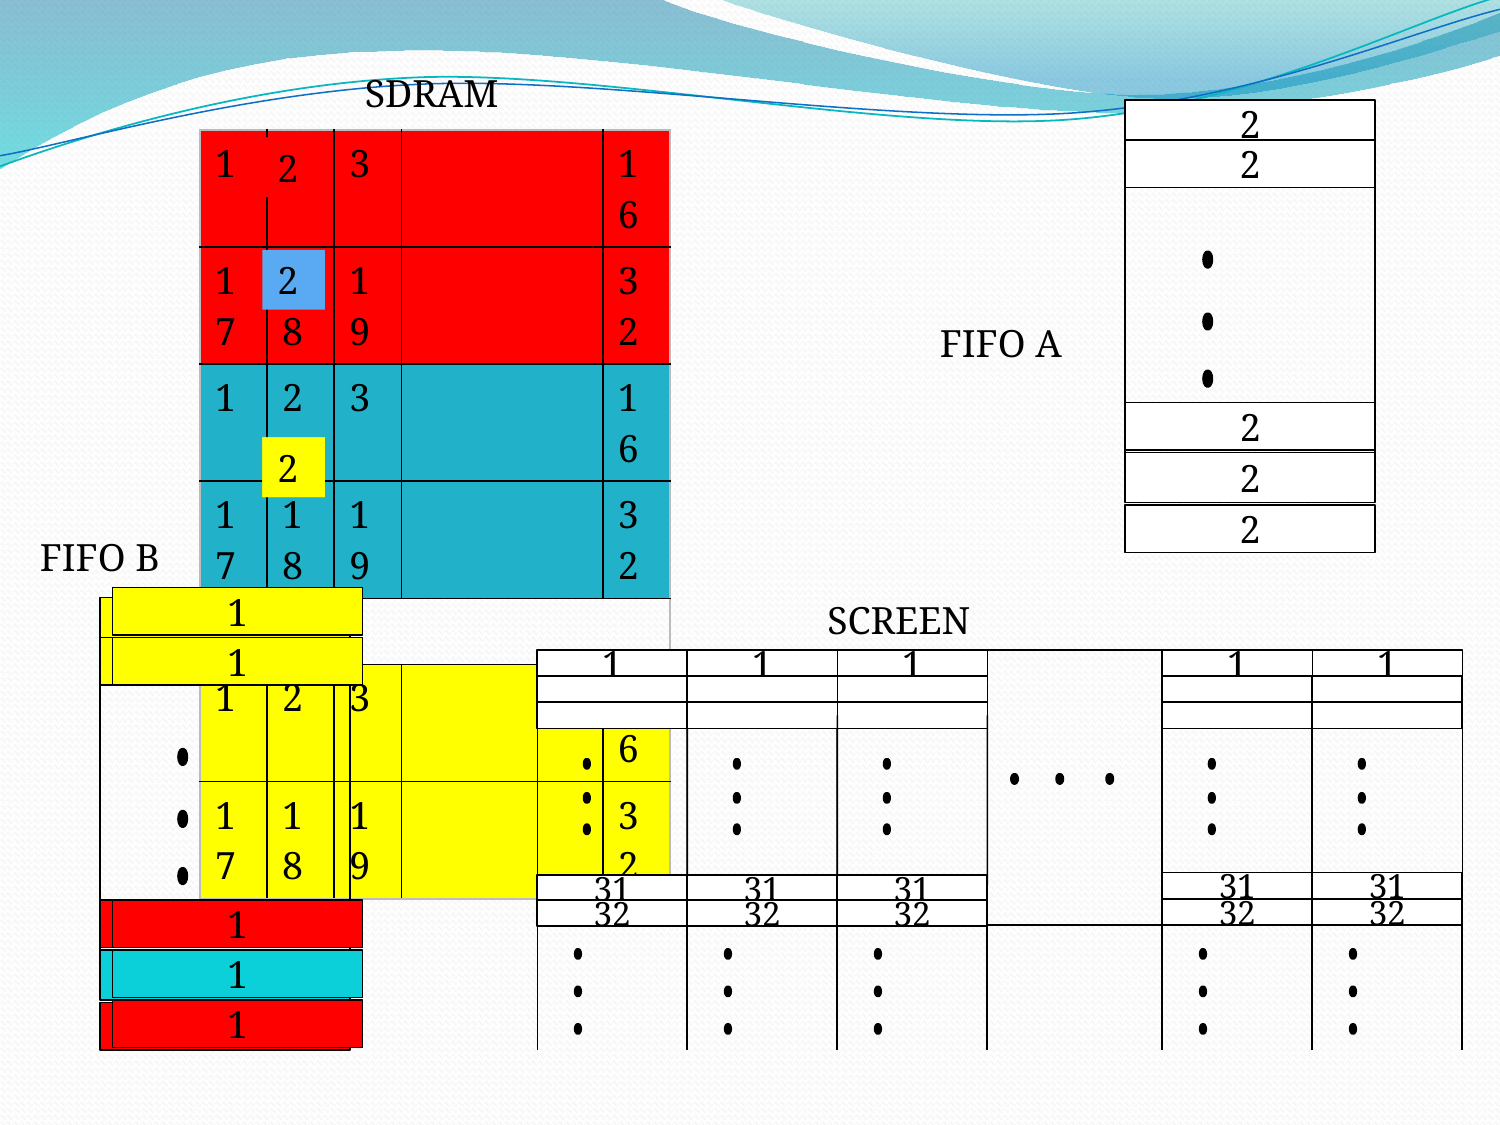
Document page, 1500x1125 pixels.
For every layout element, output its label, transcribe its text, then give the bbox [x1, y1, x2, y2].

table_header 1 [201, 131, 266, 246]
text_box 31 [1314, 870, 1464, 901]
text_box [1348, 1023, 1358, 1035]
text_box 31 [535, 873, 685, 898]
table_cell 2 [268, 365, 333, 480]
table_cell 18 [268, 782, 333, 898]
text_box [873, 985, 883, 998]
text_box 1 [98, 948, 110, 1002]
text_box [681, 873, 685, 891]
table_cell [402, 248, 602, 363]
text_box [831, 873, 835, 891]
text_box [1357, 758, 1366, 770]
text_box [1202, 250, 1214, 269]
text_box SCREEN [812, 589, 1000, 650]
text_box [1198, 1023, 1208, 1035]
table_cell 16 [604, 730, 669, 781]
text_box [582, 792, 591, 804]
text_box 1 [98, 595, 110, 635]
text_box 32 [535, 898, 685, 928]
text_box 1 [1314, 648, 1464, 674]
text_box 1 [110, 1000, 365, 1050]
text_box FIFO A [835, 873, 843, 893]
table_cell 17 [201, 782, 266, 898]
text_box 32 [685, 898, 835, 928]
text_box [573, 1023, 583, 1035]
table_cell 17 [201, 248, 266, 363]
table_cell 17 [201, 482, 266, 585]
text_box [1207, 758, 1216, 770]
text_box [1010, 773, 1020, 785]
text_box [582, 823, 591, 836]
text_box [1198, 948, 1208, 960]
text_box [1207, 823, 1216, 836]
text_box [177, 747, 189, 766]
text_box 32 [1160, 901, 1314, 927]
table_cell [365, 599, 669, 664]
text_box [1348, 948, 1358, 960]
text_box 1 [110, 950, 365, 1000]
text_box [873, 948, 883, 960]
table_cell 32 [604, 782, 669, 873]
table_cell 19 [335, 482, 401, 598]
table_cell 2 [268, 687, 333, 781]
text_box [1055, 773, 1065, 785]
text_box [535, 674, 685, 700]
table_cell 18 [268, 248, 333, 363]
text_box [1459, 870, 1464, 889]
text_box 1 [110, 898, 347, 950]
text_box [685, 674, 839, 700]
text_box [177, 867, 189, 886]
text_box [177, 809, 189, 828]
text_box [873, 1023, 883, 1035]
text_box [1198, 985, 1208, 998]
table_cell 3 [354, 665, 401, 781]
text_box [1105, 773, 1115, 785]
text_box 1 [110, 637, 365, 687]
text_box SDRAM [350, 62, 538, 123]
table_cell 1 [201, 687, 266, 781]
text_box 2 [262, 437, 325, 498]
text_box [1314, 674, 1464, 700]
text_box FIFO B [24, 526, 213, 587]
text_box 2 [1123, 451, 1377, 505]
text_box [1160, 674, 1314, 700]
text_box 2 [1129, 400, 1370, 451]
text_box [732, 792, 741, 804]
table_cell [402, 482, 602, 598]
text_box [1202, 369, 1214, 388]
text_box 32 [1314, 901, 1464, 927]
text_box 1 [98, 1002, 352, 1052]
table_cell [541, 782, 602, 873]
text_box [882, 823, 891, 836]
text_box 2 [262, 137, 325, 198]
text_box 31 [685, 873, 835, 898]
text_box [1207, 792, 1216, 804]
text_box [732, 758, 741, 770]
table_cell 16 [604, 365, 669, 480]
text_box [535, 700, 685, 730]
text_box 1 [98, 635, 110, 687]
text_box [1314, 870, 1318, 892]
table_cell 3 [335, 365, 401, 480]
text_box 31 [835, 873, 989, 898]
text_box [732, 823, 741, 836]
text_box 32 [835, 898, 989, 928]
text_box [582, 758, 591, 770]
text_box 1 [1160, 648, 1314, 674]
text_box [839, 674, 989, 700]
table_cell 3 [335, 687, 345, 781]
text_box [1314, 700, 1464, 730]
text_box 2 [1123, 138, 1377, 190]
table_cell 18 [268, 482, 333, 585]
text_box 1 [353, 898, 365, 950]
text_box 2 [262, 249, 325, 310]
text_box 31 [1160, 870, 1314, 901]
table_cell 1 [201, 365, 266, 480]
text_box 1 [110, 585, 365, 637]
table_cell 19 [335, 248, 401, 363]
text_box [882, 792, 891, 804]
table_cell [541, 730, 602, 781]
text_box [723, 1023, 733, 1035]
text_box [723, 985, 733, 998]
text_box [1160, 700, 1314, 730]
text_box [1357, 792, 1366, 804]
table_cell [402, 782, 535, 898]
table_header 3 [335, 131, 401, 246]
table_header 2 [268, 131, 333, 246]
text_box [1357, 823, 1366, 836]
text_box [839, 700, 989, 730]
table_cell 32 [604, 248, 669, 363]
table_cell 19 [335, 782, 345, 898]
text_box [1306, 870, 1314, 893]
text_box [685, 700, 839, 730]
table_cell 32 [604, 482, 669, 598]
text_box 1 [535, 648, 685, 674]
table_cell 19 [354, 782, 401, 898]
table_header [402, 131, 602, 246]
text_box FIFO A [924, 312, 1113, 373]
text_box 32 [928, 653, 989, 658]
table_cell [402, 665, 535, 781]
text_box [723, 948, 733, 960]
text_box [1202, 312, 1214, 331]
text_box 2 [1123, 505, 1377, 555]
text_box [1306, 721, 1311, 730]
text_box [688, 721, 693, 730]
text_box 2 [1123, 98, 1377, 138]
text_box 1 [685, 648, 839, 674]
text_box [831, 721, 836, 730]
text_box [1348, 985, 1358, 998]
table_cell [402, 365, 602, 480]
text_box [573, 985, 583, 998]
text_box [573, 948, 583, 960]
text_box 1 [839, 650, 989, 674]
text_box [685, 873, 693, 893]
text_box 1 [104, 898, 110, 948]
text_box [882, 758, 891, 770]
table_header 16 [604, 131, 669, 246]
